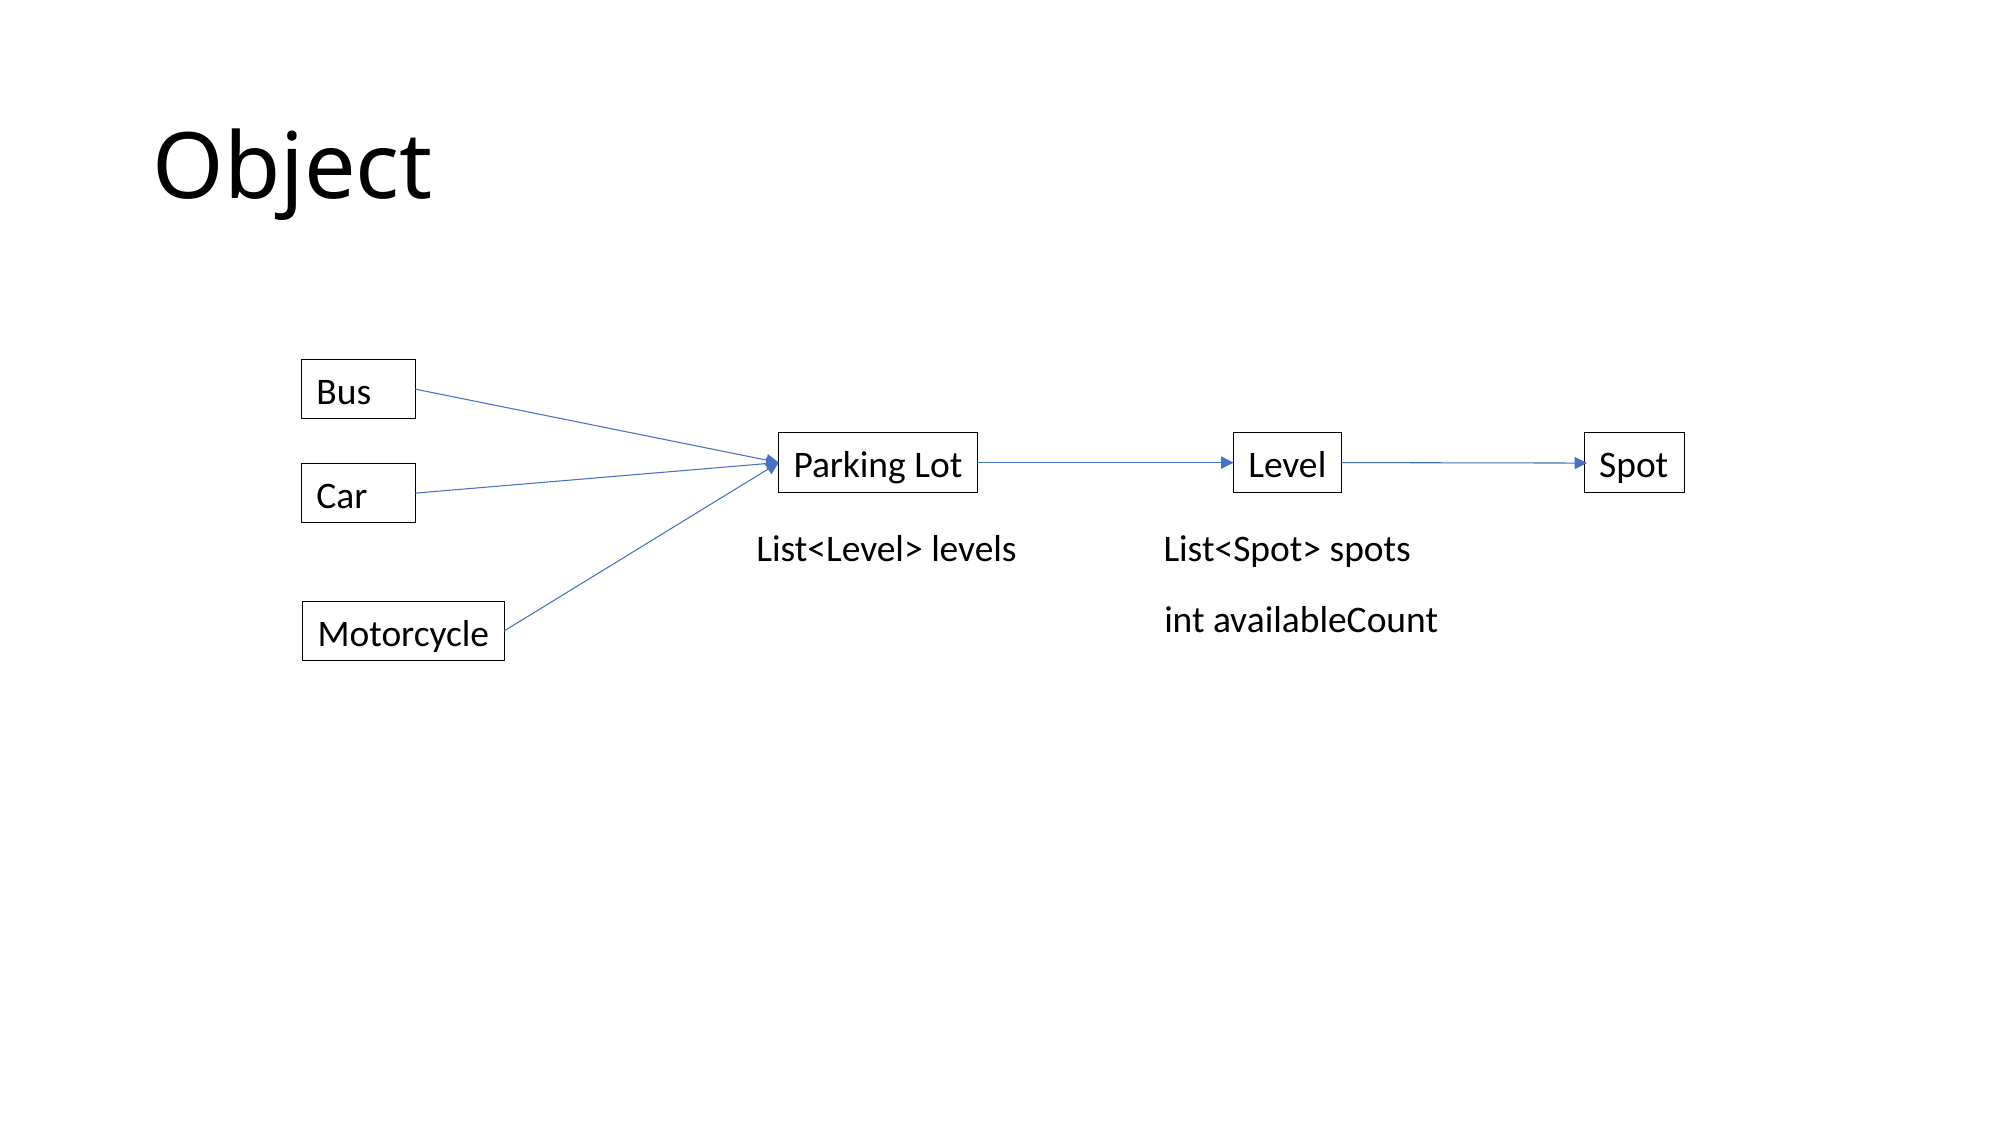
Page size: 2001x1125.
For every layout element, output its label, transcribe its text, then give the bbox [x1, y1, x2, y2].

text_box Car [301, 463, 416, 523]
text_box List<Level> levels [778, 516, 1032, 577]
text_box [415, 389, 778, 463]
text_box Level [1233, 432, 1342, 493]
text_box Spot [1584, 432, 1685, 493]
text_box Bus [301, 359, 416, 419]
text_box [415, 463, 505, 494]
title Object [137, 59, 1863, 278]
text_box Motorcycle [302, 601, 505, 661]
text_box Parking Lot [778, 432, 978, 493]
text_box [505, 463, 778, 632]
text_box int availableCount [1149, 587, 1454, 648]
text_box List<Spot> spots [1148, 516, 1427, 577]
